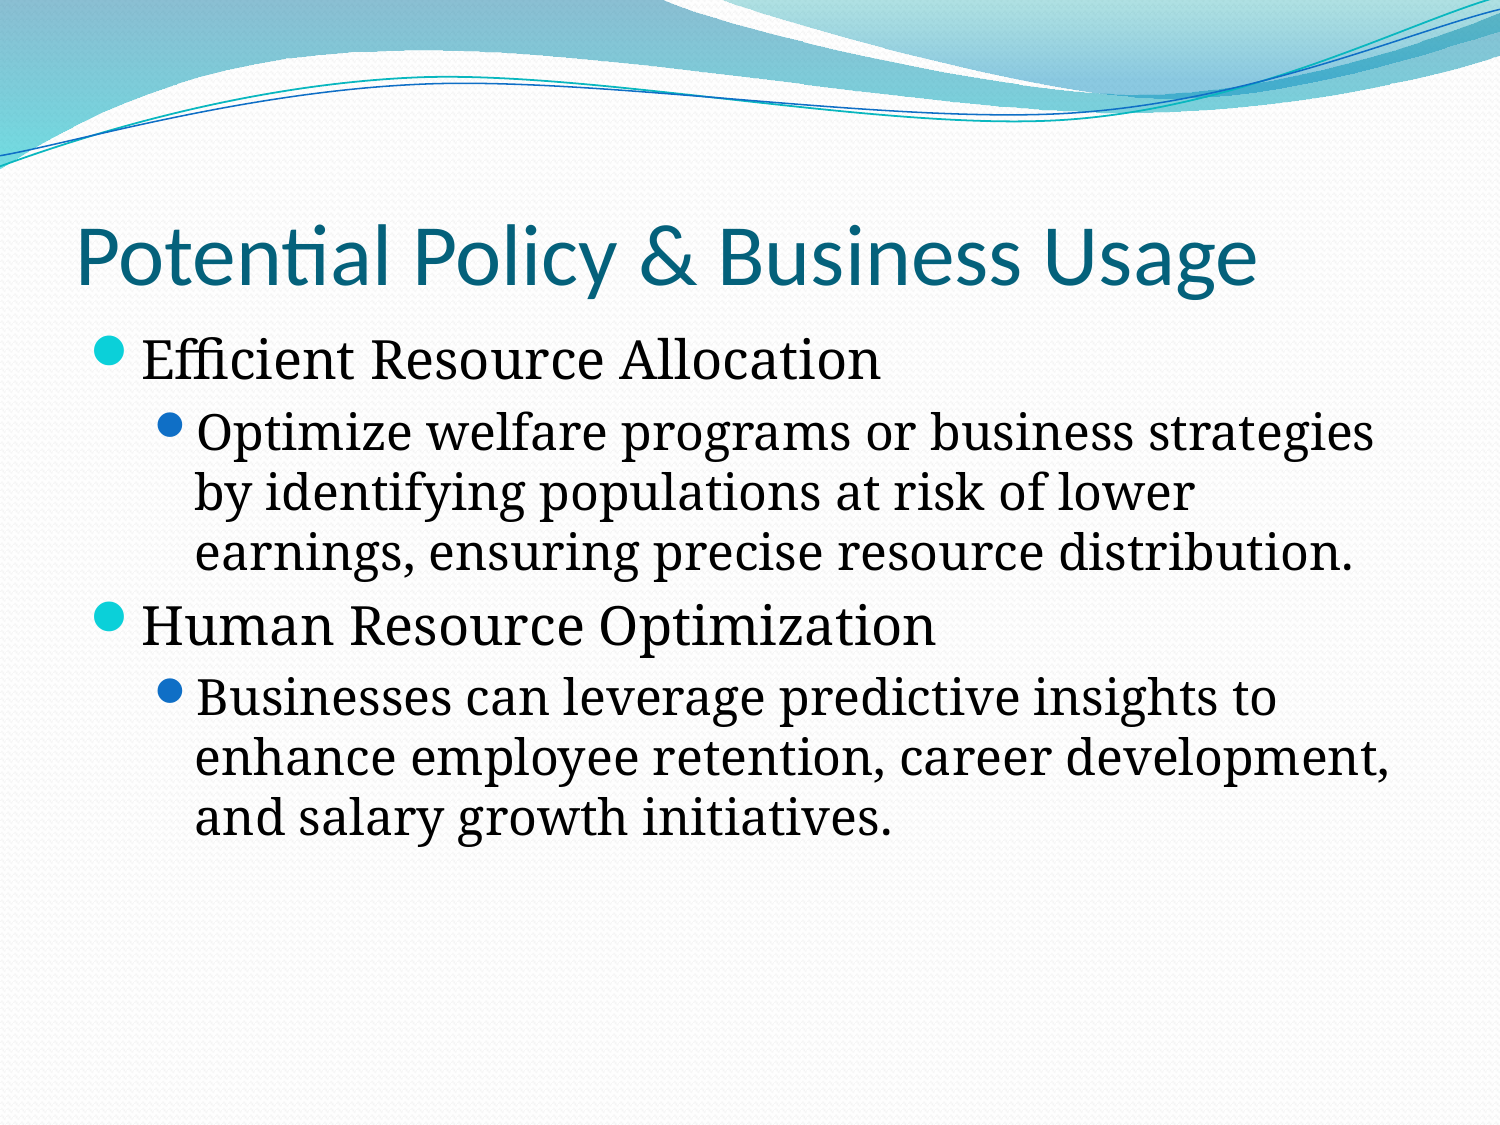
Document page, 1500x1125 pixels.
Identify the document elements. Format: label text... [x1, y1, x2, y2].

title Potential Policy & Business Usage [75, 115, 1425, 303]
list Efficient Resource Allocation Optimize welfare programs or business strategies by identifying populations at risk of lower earnings, ensuring precise resource distribution. Human Resource Optimization Businesses can leverage predictive insights to enhance employee retention, career development, and salary growth initiatives. [75, 317, 1425, 1038]
